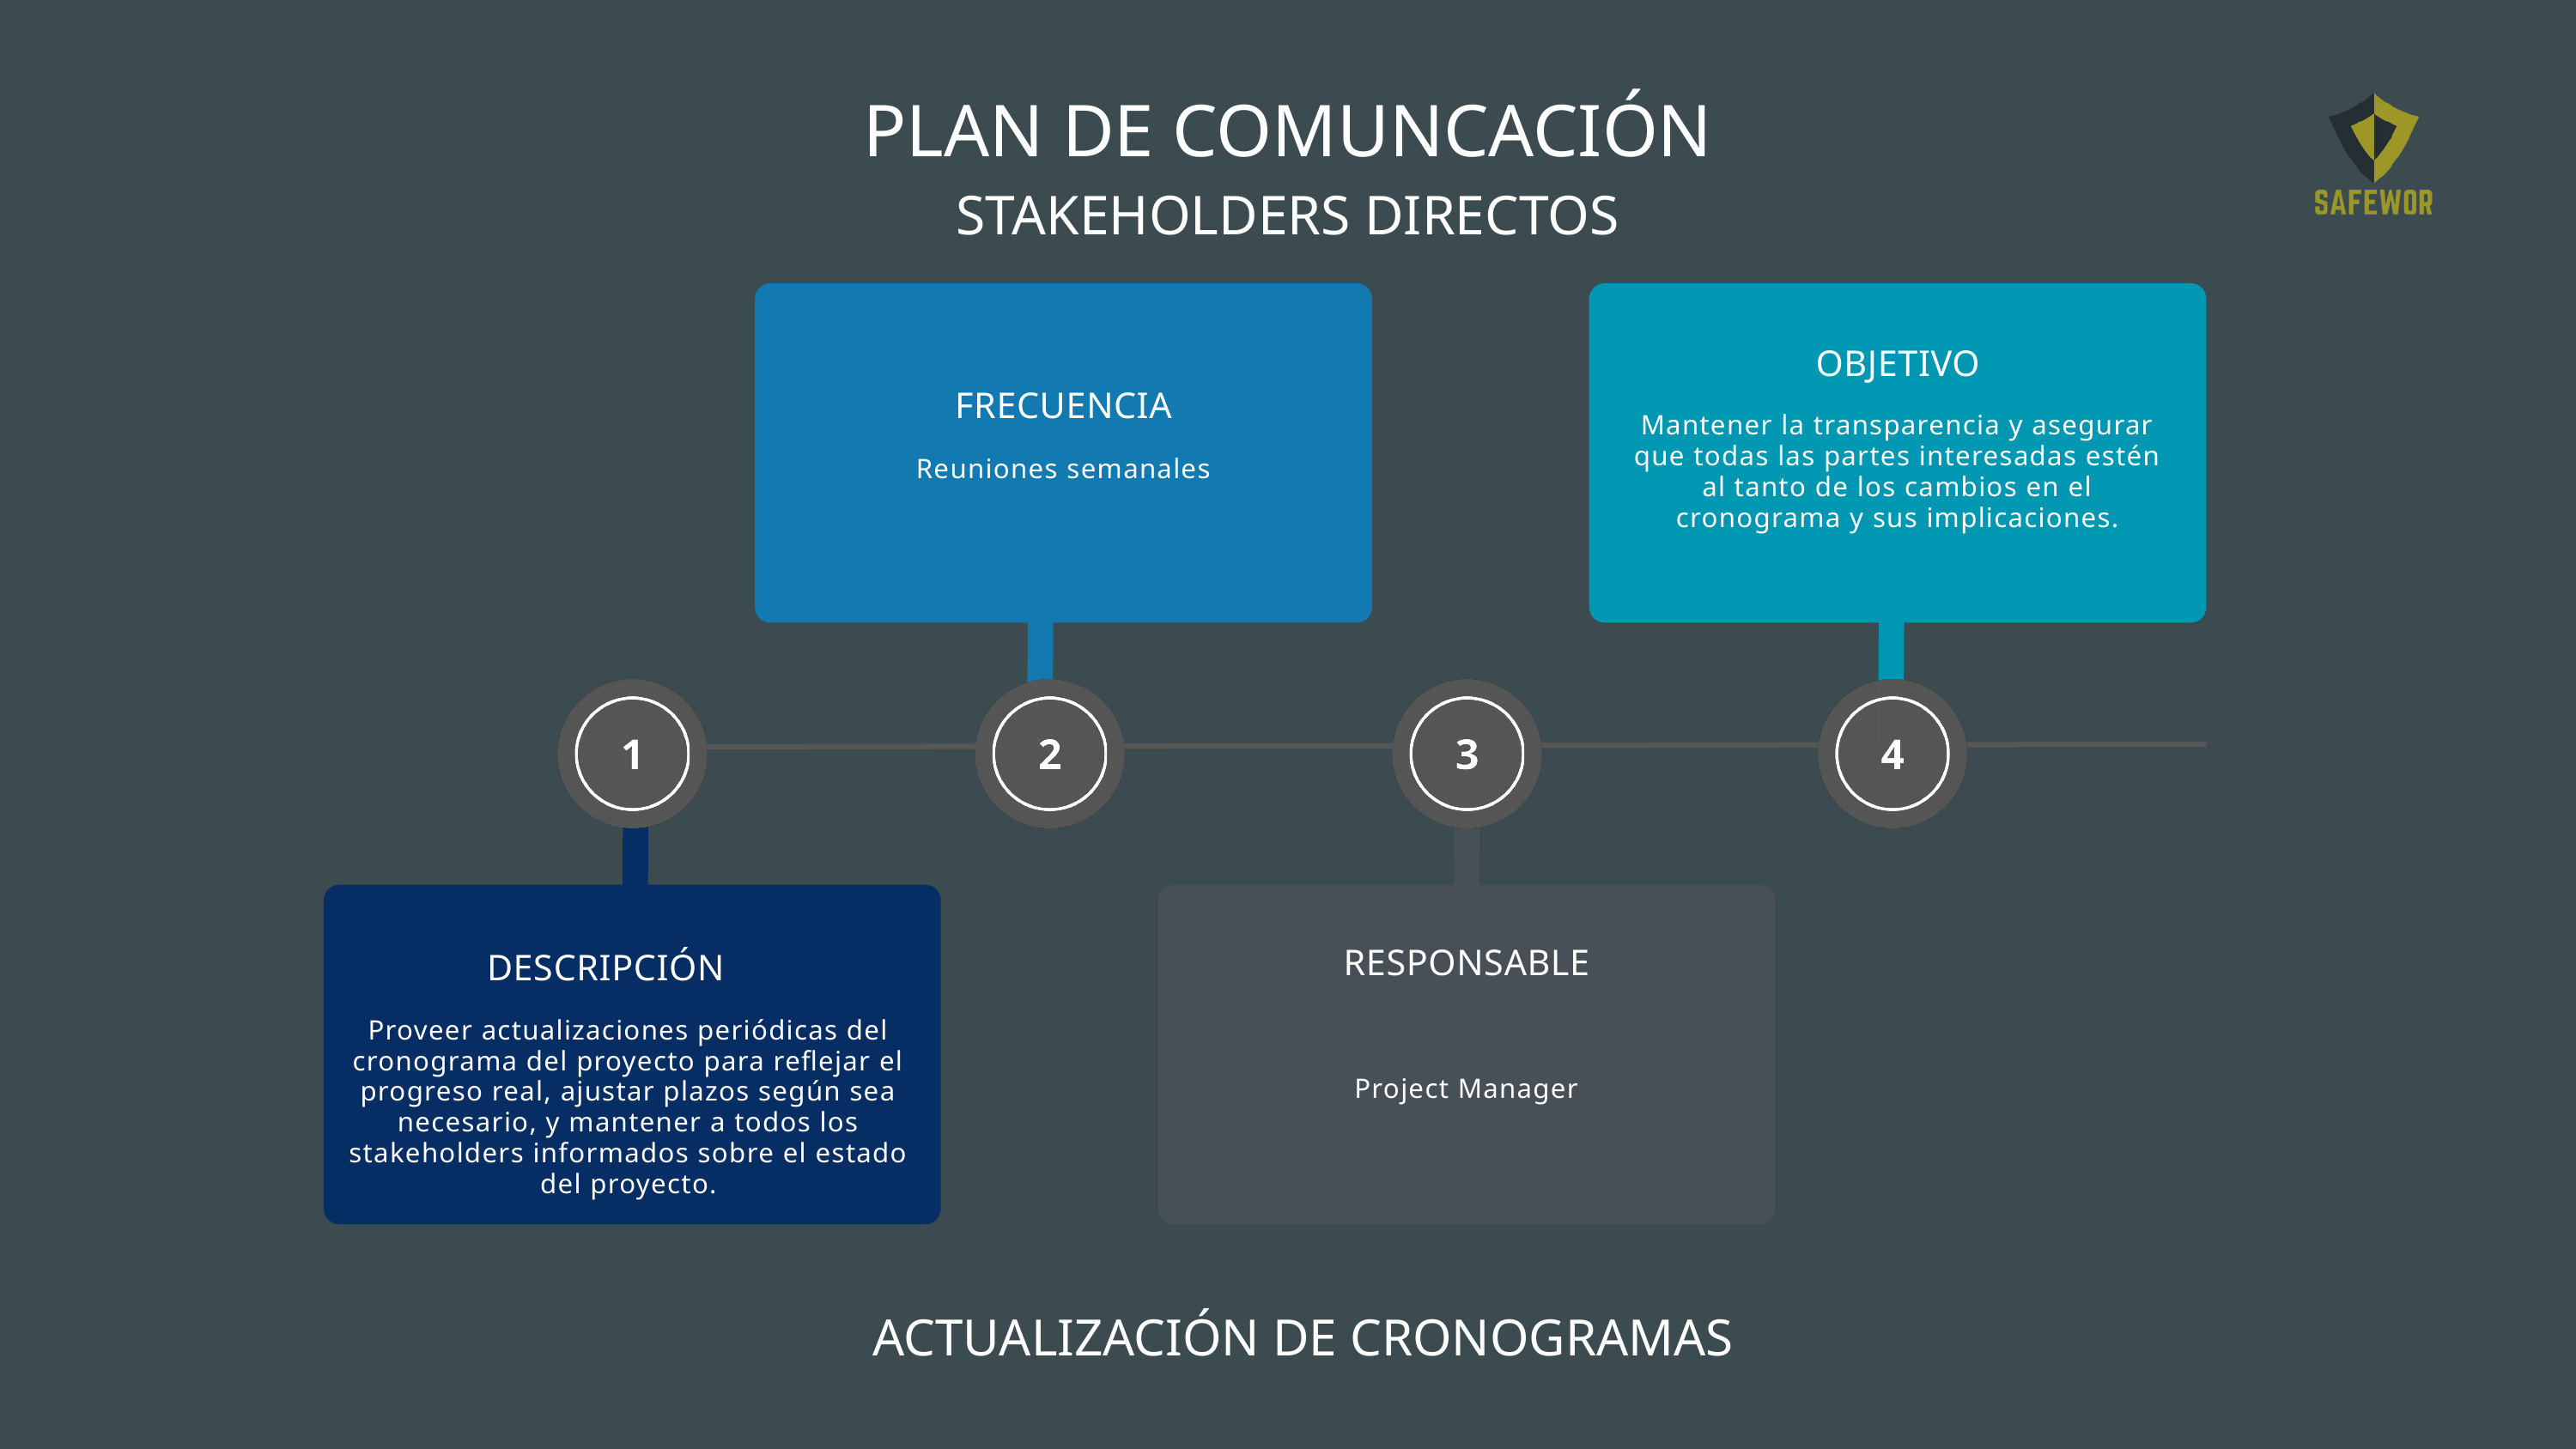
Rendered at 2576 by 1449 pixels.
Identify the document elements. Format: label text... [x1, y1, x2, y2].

text_box [975, 679, 1125, 828]
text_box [323, 884, 941, 1225]
text_box [1392, 679, 1542, 828]
text_box [2273, 65, 2478, 270]
text_box [1835, 696, 1950, 811]
text_box [1818, 679, 1967, 828]
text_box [754, 282, 1373, 623]
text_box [1157, 884, 1776, 1225]
text_box [1409, 696, 1525, 811]
text_box [557, 679, 708, 828]
text_box ACTUALIZACIÓN DE CRONOGRAMAS [650, 1295, 1956, 1367]
text_box [992, 696, 1108, 811]
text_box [1589, 282, 2207, 623]
text_box PLAN DE COMUNCACIÓN STAKEHOLDERS DIRECTOS [635, 70, 1941, 246]
text_box [574, 696, 690, 811]
